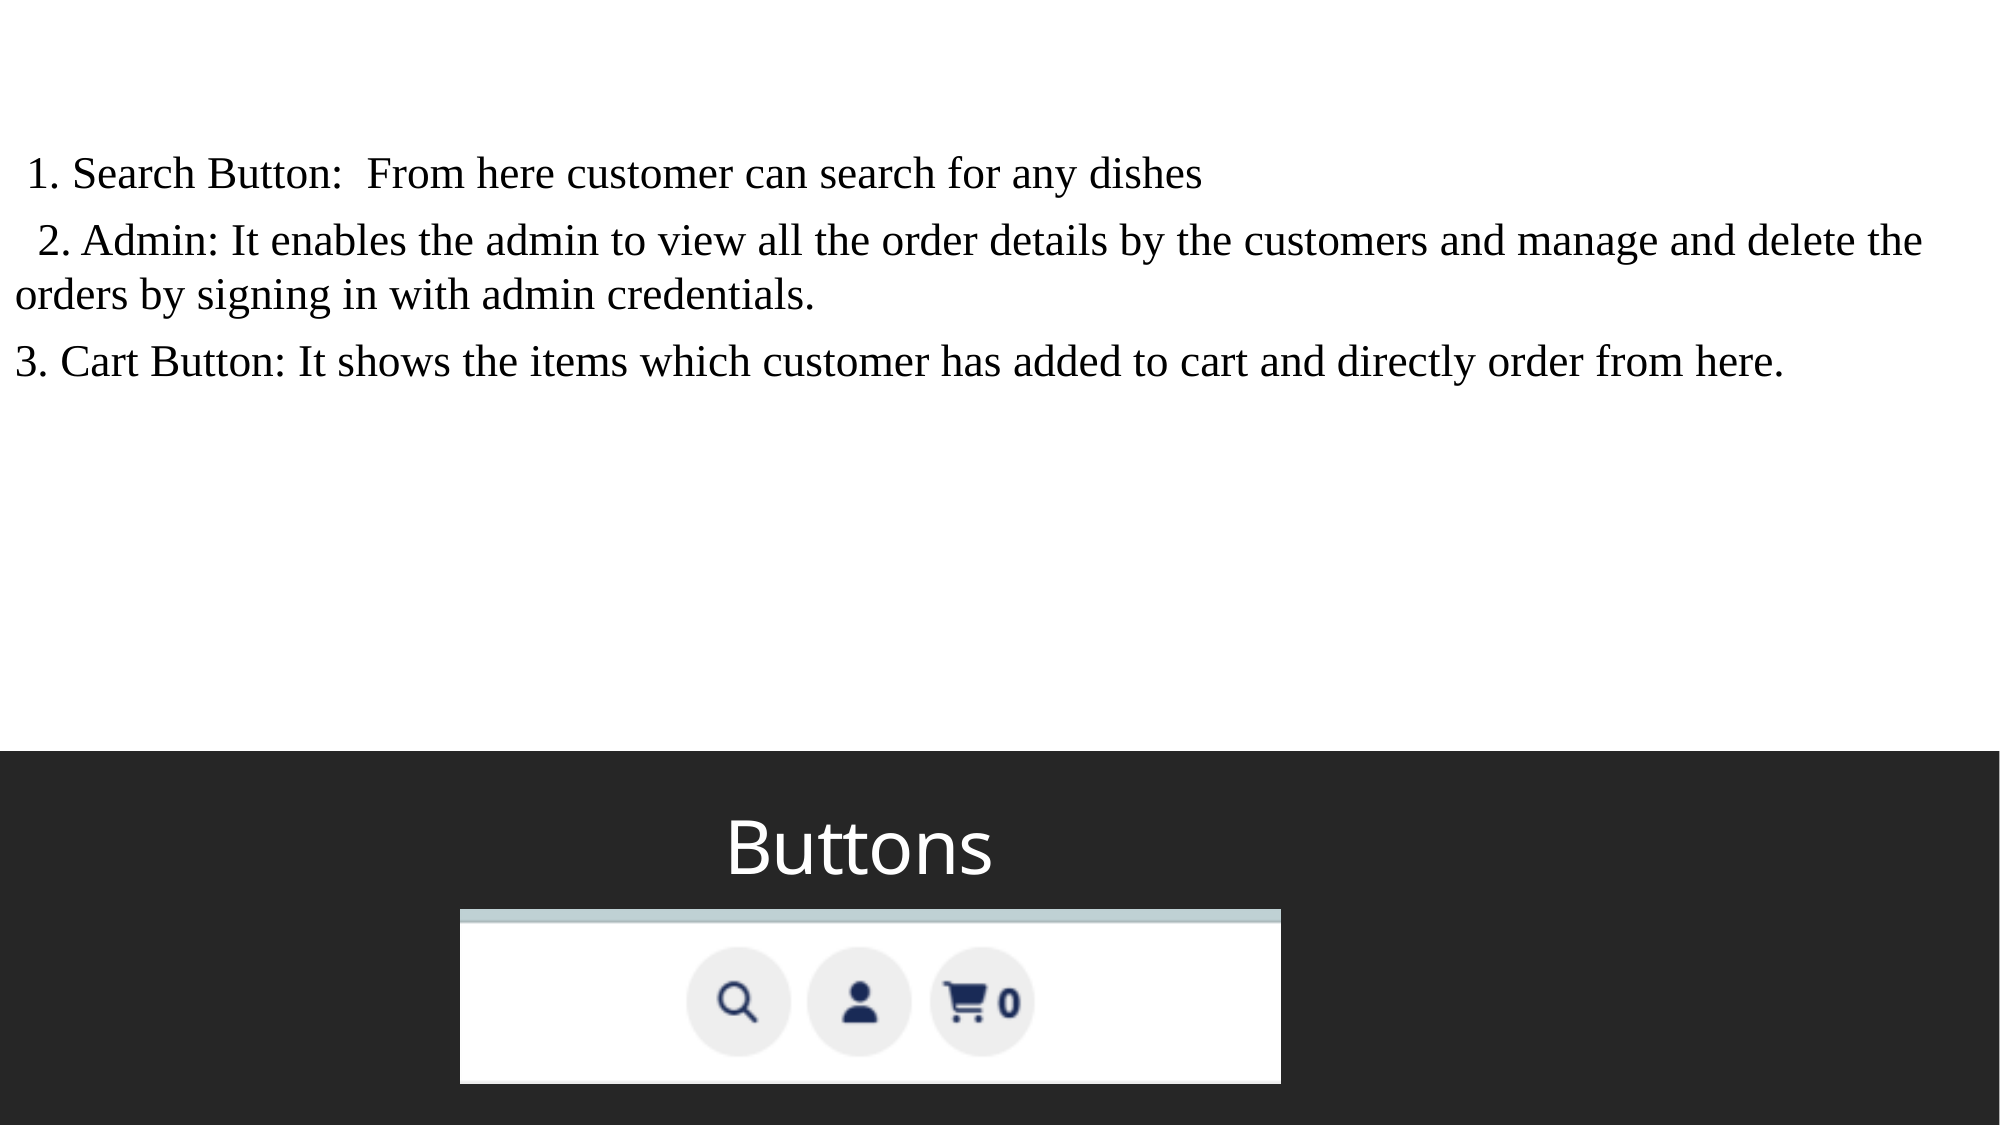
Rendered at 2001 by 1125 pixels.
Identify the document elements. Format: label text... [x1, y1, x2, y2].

title Buttons [709, 768, 1141, 891]
picture [460, 908, 1281, 1085]
text_box 1. Search Button: From here customer can search for any dishes 2. Admin: It enables the admin to view all the order details by the customers and manage and delete the orders by signing in with admin credentials. 3. Cart Button: It shows the items which customer has added to cart and directly order from here. [0, 1, 2000, 750]
